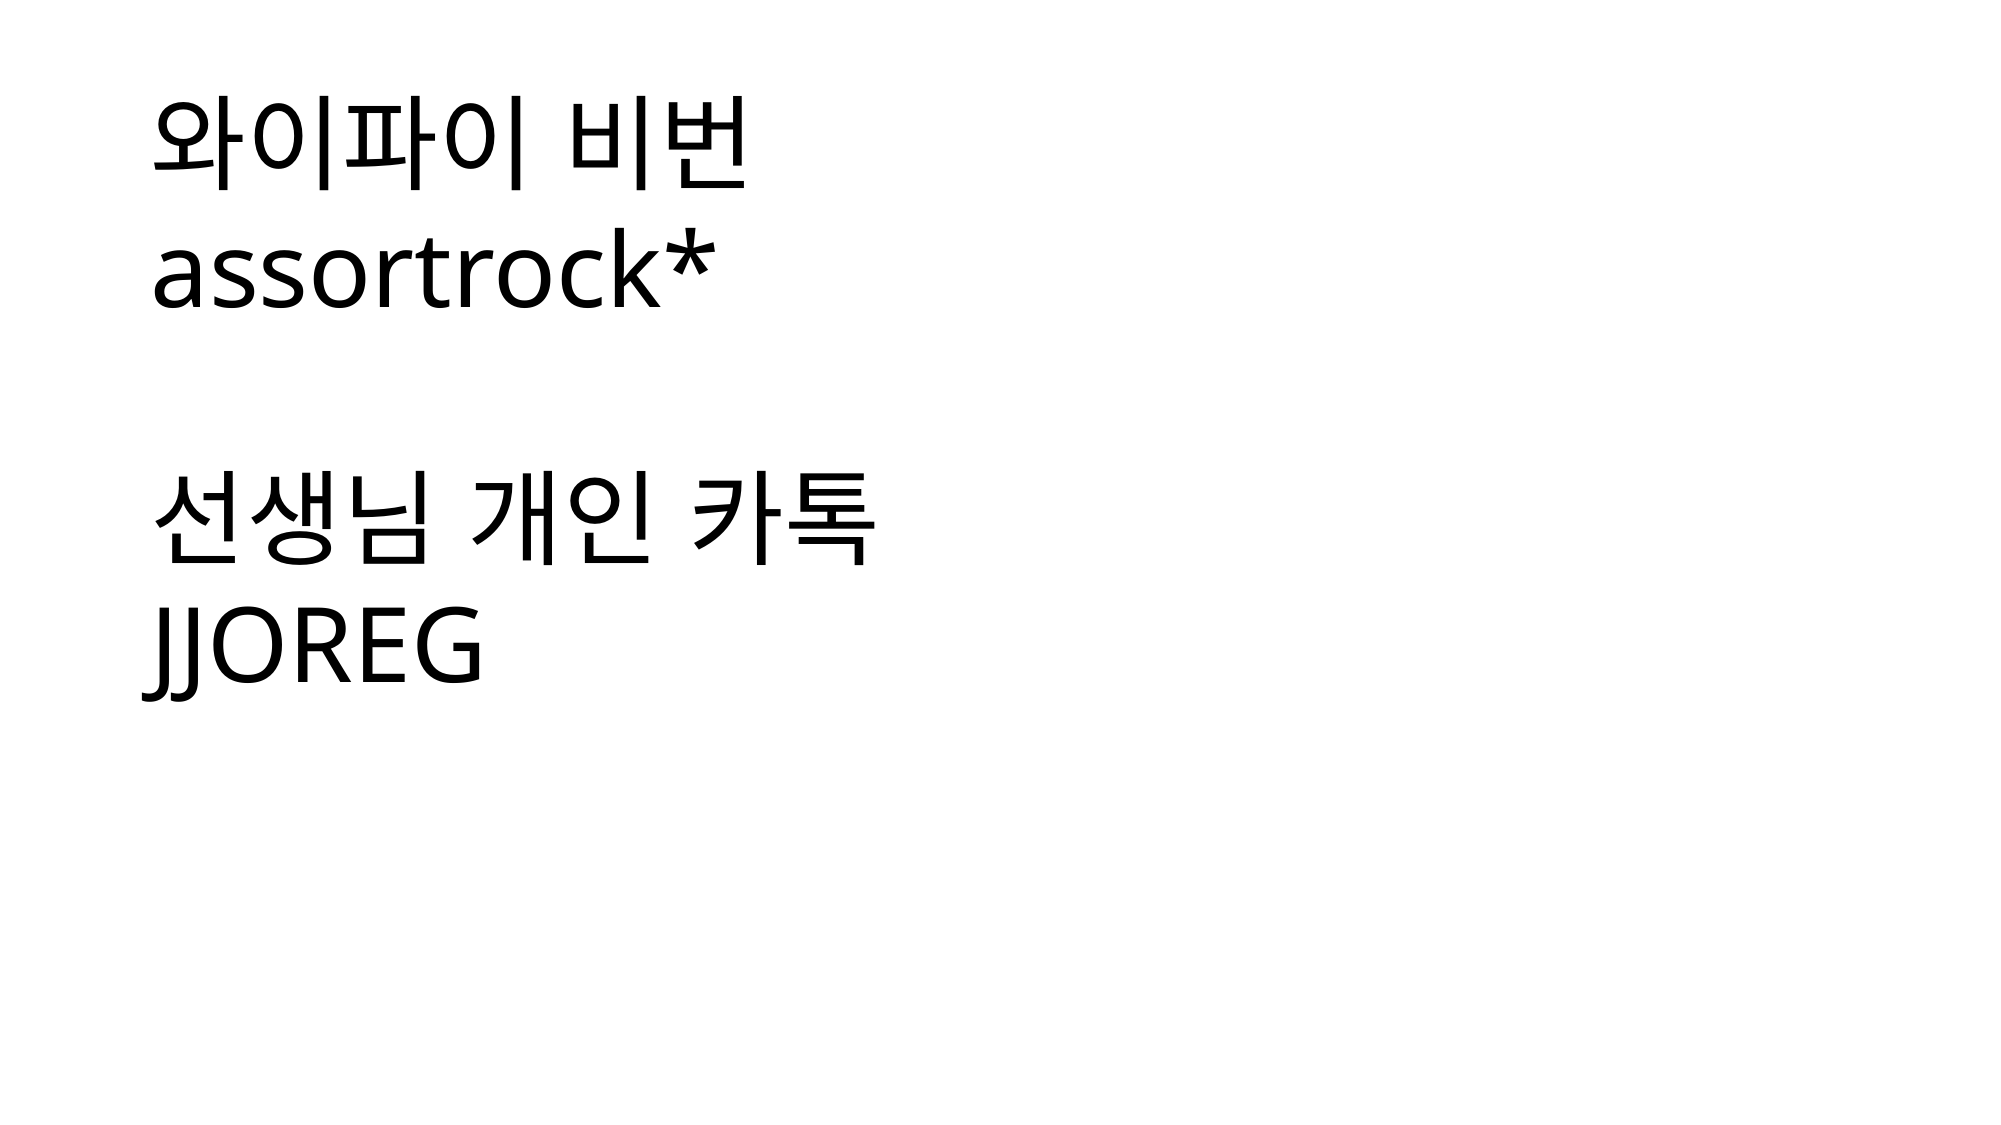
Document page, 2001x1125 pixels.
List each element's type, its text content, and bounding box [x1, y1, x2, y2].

text_box 와이파이 비번 assortrock* 선생님 개인 카톡 JJOREG [135, 70, 926, 711]
